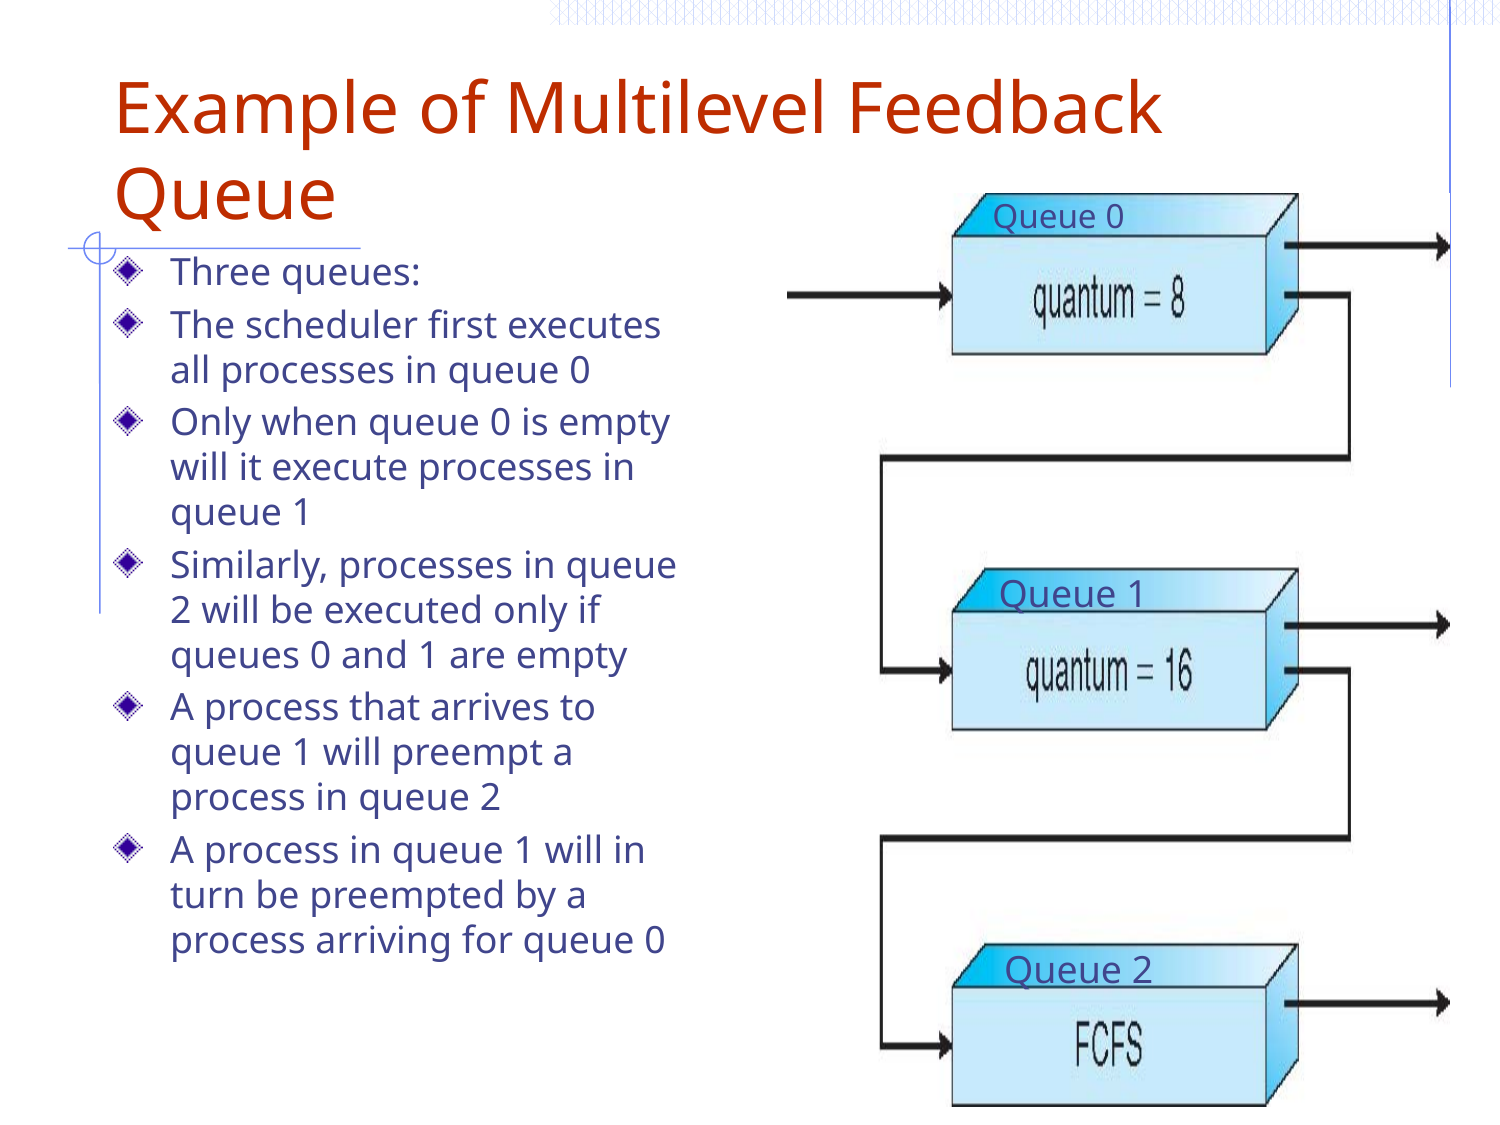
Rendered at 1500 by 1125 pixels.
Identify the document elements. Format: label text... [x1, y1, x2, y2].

picture [787, 193, 1450, 1107]
picture [113, 406, 143, 436]
picture [113, 691, 143, 721]
picture [113, 308, 143, 338]
text_box Queue 0 [977, 188, 1140, 193]
title Example of Multilevel Feedback Queue [98, 53, 1374, 241]
picture [113, 548, 143, 578]
list Three queues: The scheduler first executes all processes in queue 0 Only when queue 0 is empty will it execute processes in queue 1 Similarly, processes in queue 2 will be executed only if queues 0 and 1 are empty A process that arrives to queue 1 will preempt a process in queue 2 A process in queue 1 will in turn be preempted by a process arriving for queue 0 [98, 240, 724, 1038]
picture [113, 256, 143, 286]
picture [113, 833, 143, 863]
